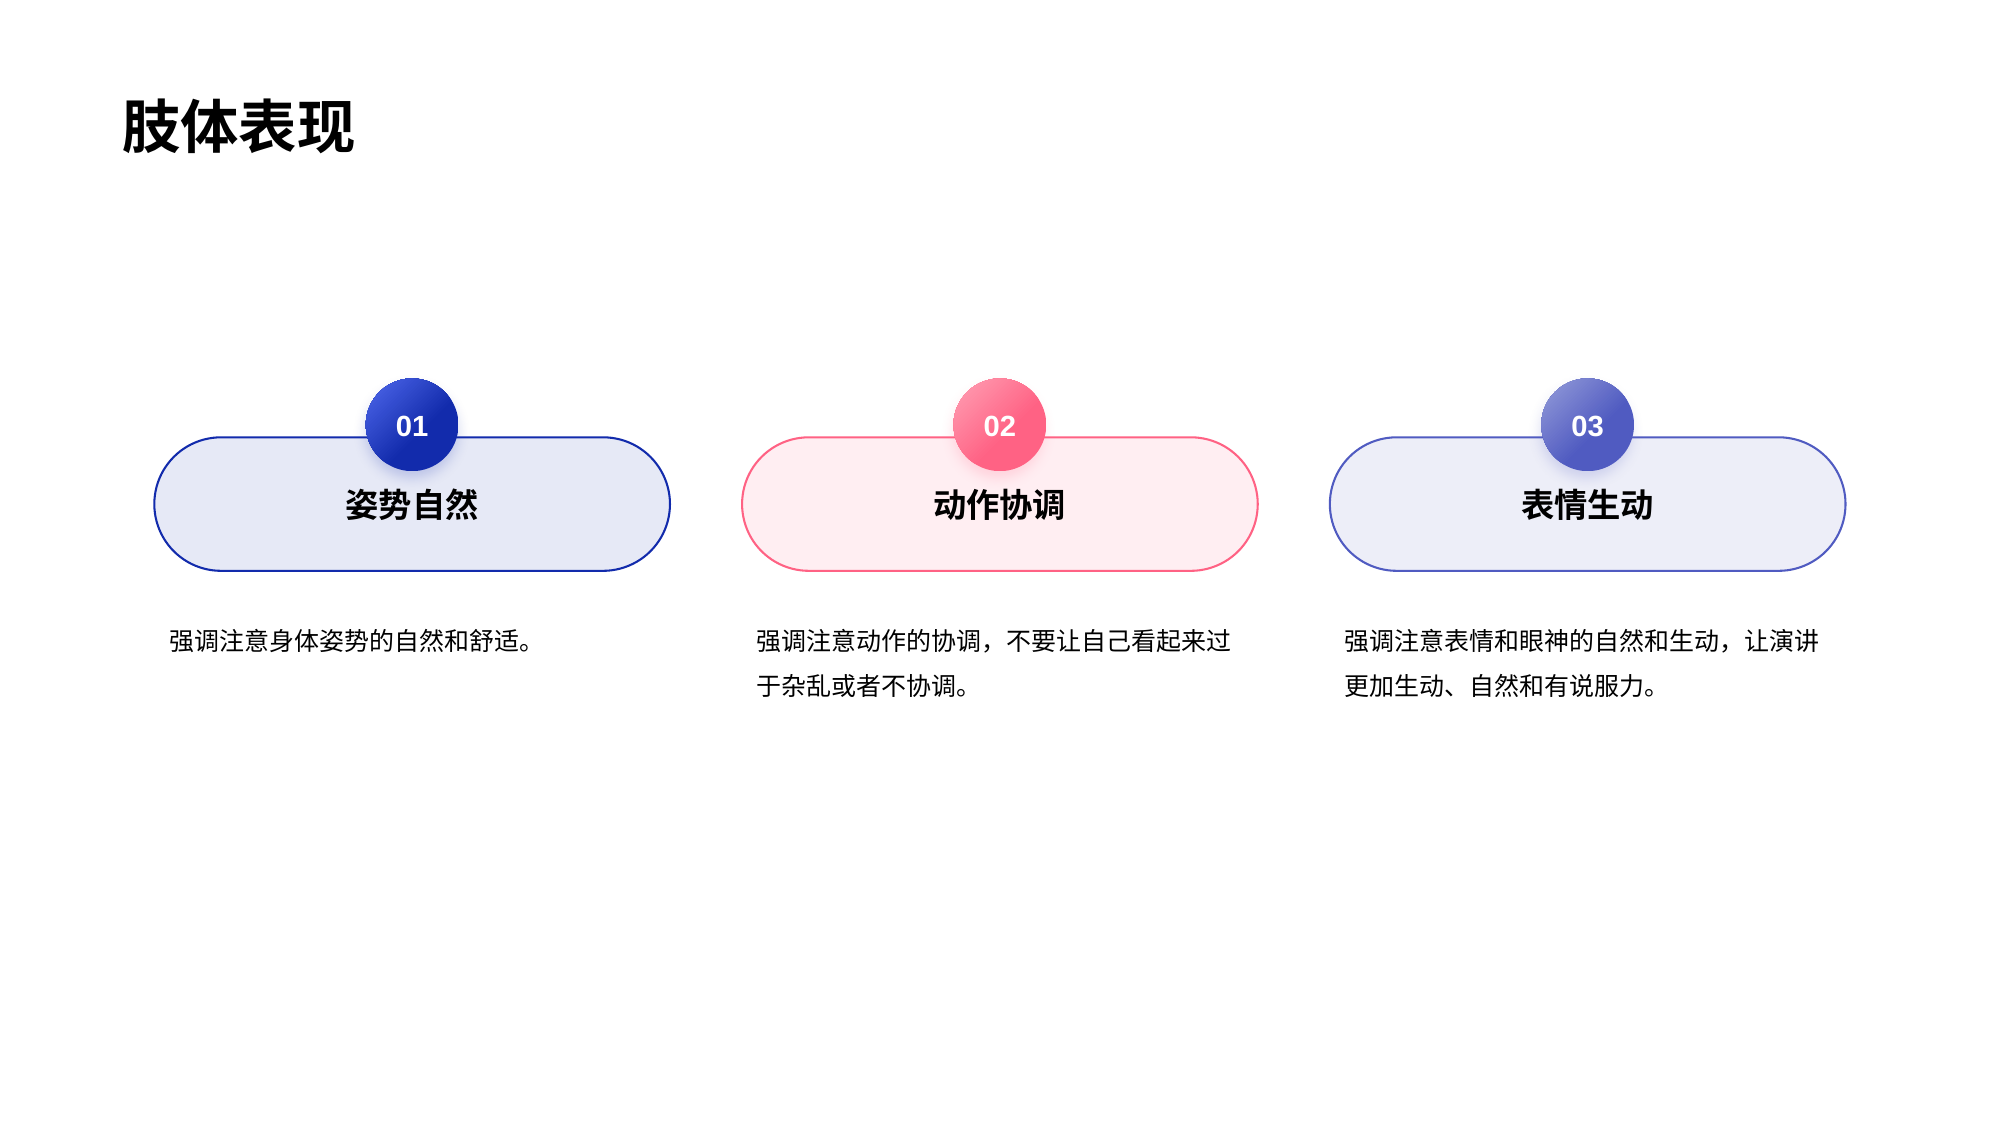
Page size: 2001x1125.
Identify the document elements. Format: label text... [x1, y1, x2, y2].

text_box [154, 378, 1846, 704]
text_box 肢体表现 [107, 0, 1890, 169]
